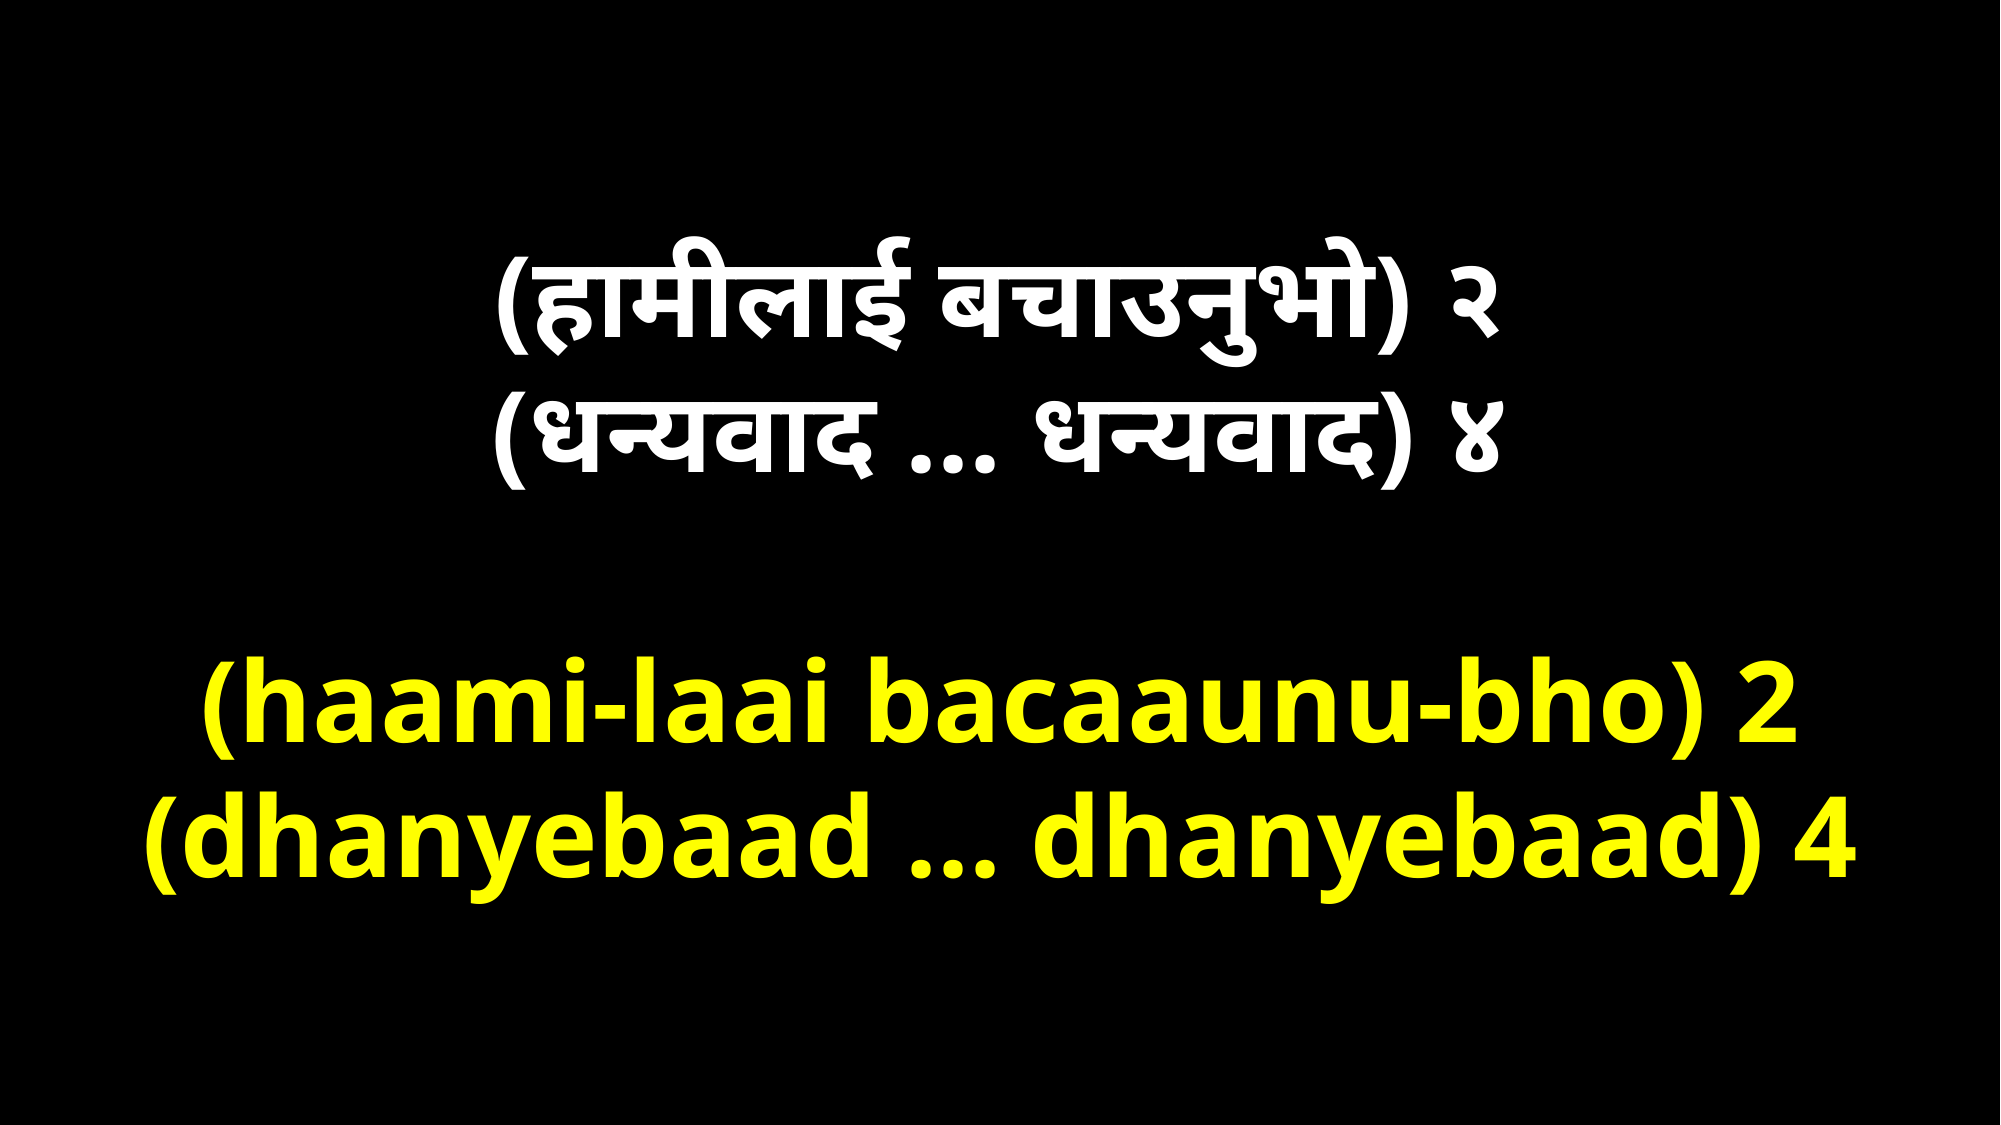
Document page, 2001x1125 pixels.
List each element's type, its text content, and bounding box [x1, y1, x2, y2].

text_box (हामीलाई बचाउनुभो) २ (धन्यवाद ... धन्यवाद) ४ (haami-laai bacaaunu-bho) 2 (dhanyebaad ... dhanyebaad) 4 [137, 220, 1864, 905]
